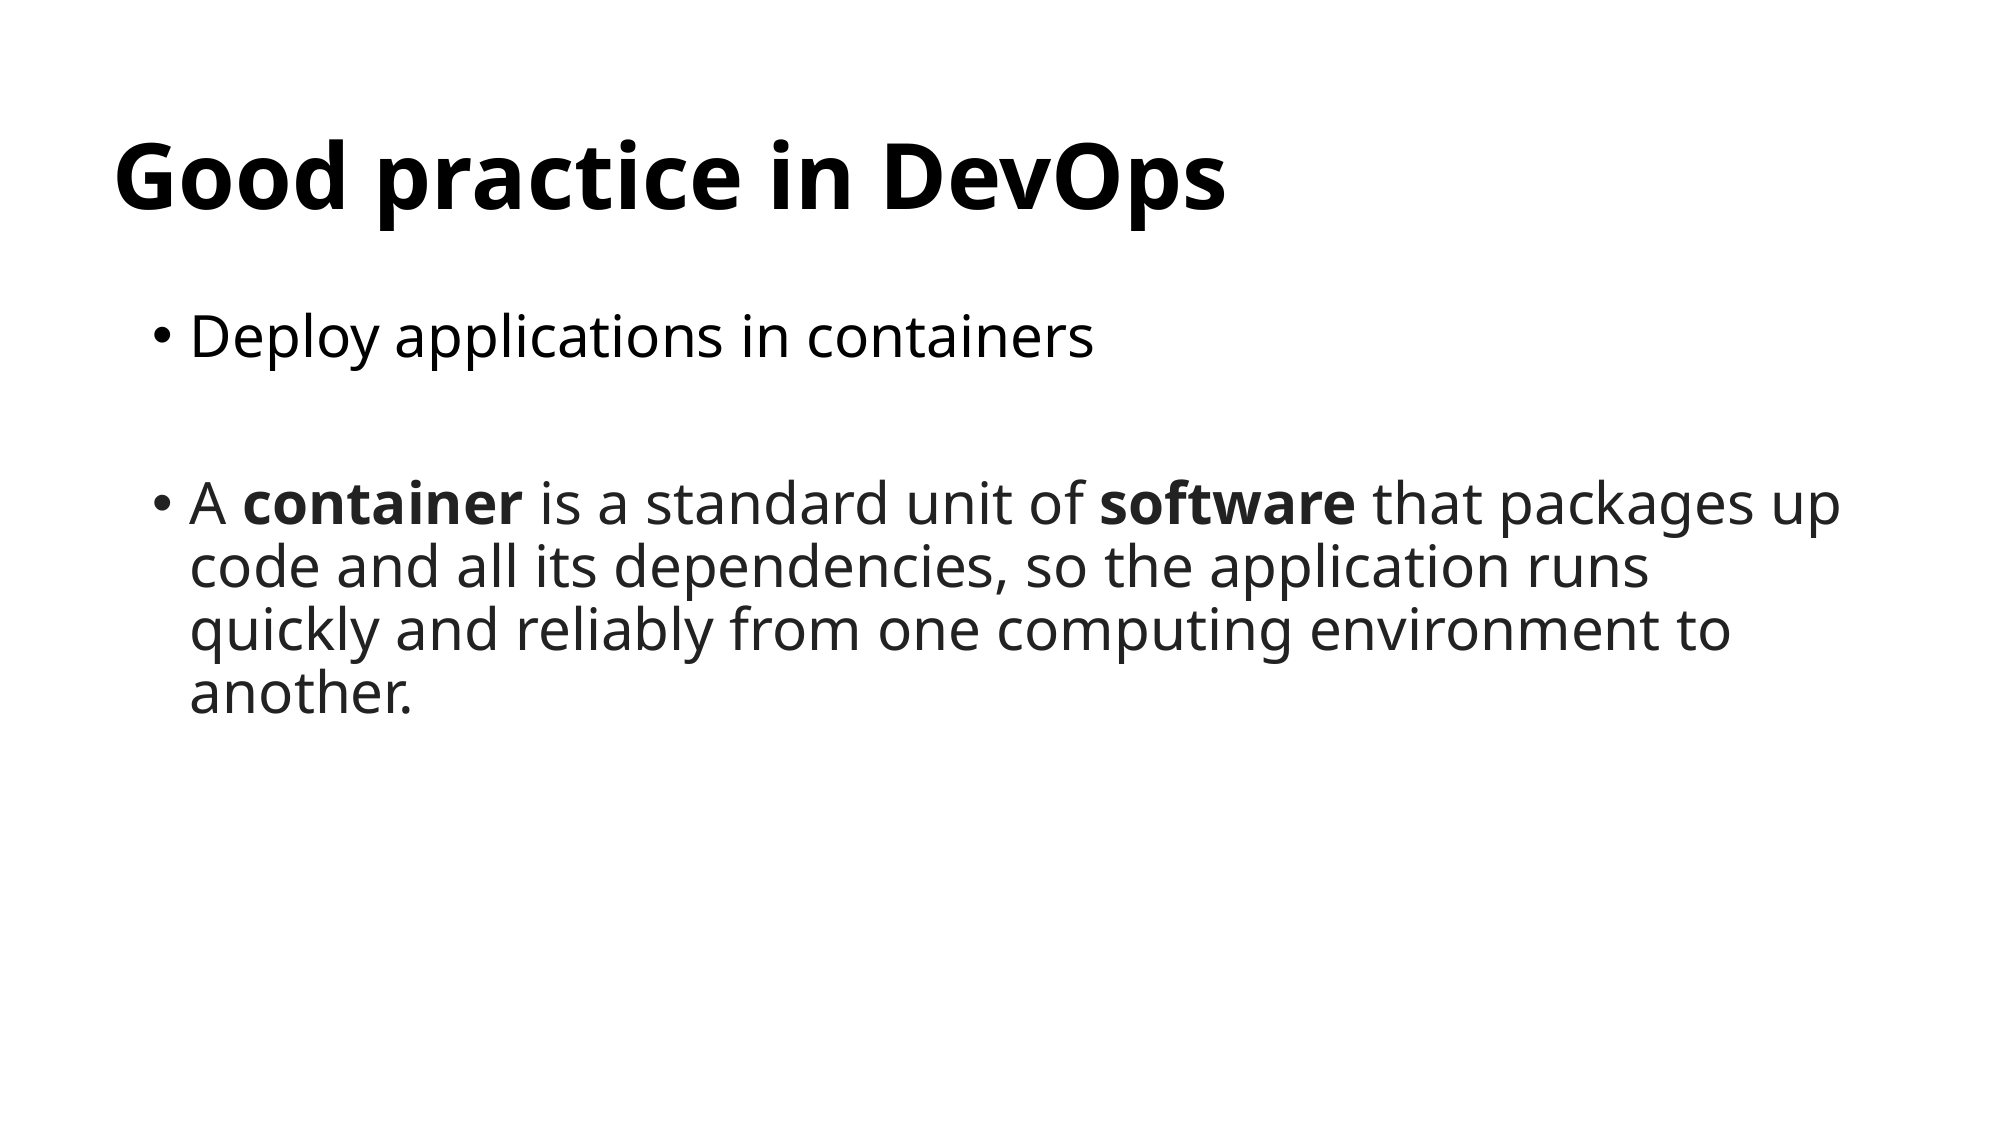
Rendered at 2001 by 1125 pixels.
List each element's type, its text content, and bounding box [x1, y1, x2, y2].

list Deploy applications in containers A container is a standard unit of software that packages up code and all its dependencies, so the application runs quickly and reliably from one computing environment to another. [137, 299, 1863, 1014]
title Good practice in DevOps [97, 71, 1944, 289]
